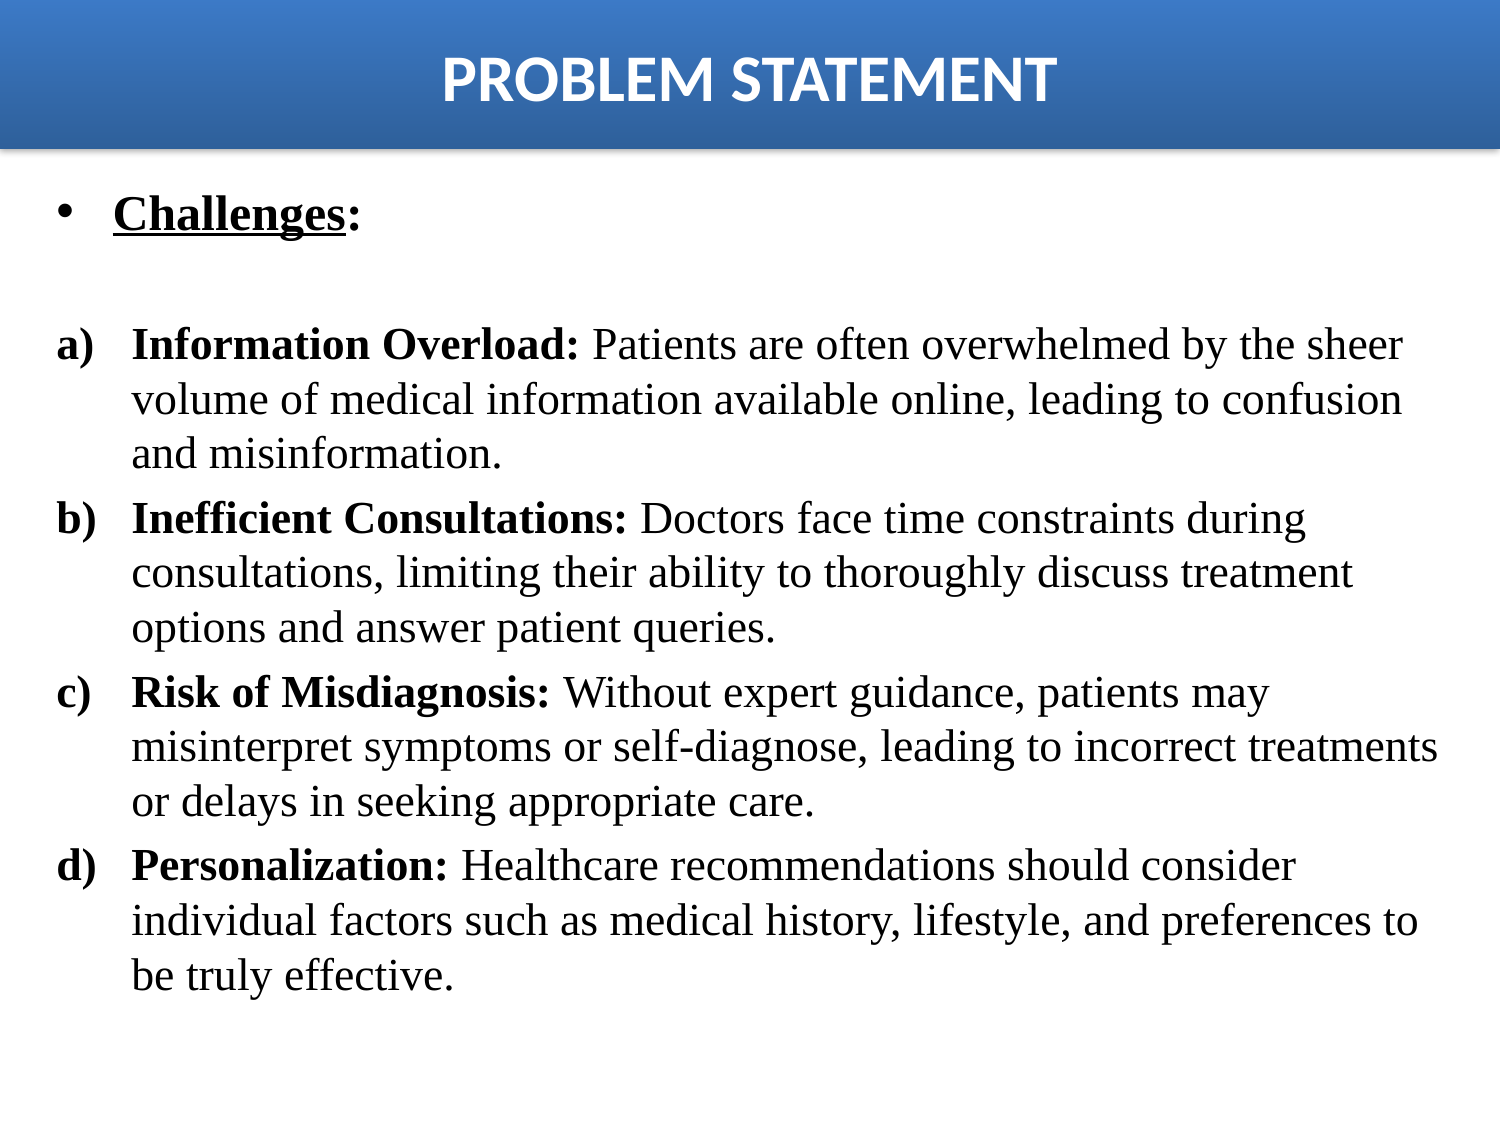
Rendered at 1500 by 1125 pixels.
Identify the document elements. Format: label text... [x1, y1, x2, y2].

list Challenges: Information Overload: Patients are often overwhelmed by the sheer volume of medical information available online, leading to confusion and misinformation. Inefficient Consultations: Doctors face time constraints during consultations, limiting their ability to thoroughly discuss treatment options and answer patient queries. Risk of Misdiagnosis: Without expert guidance, patients may misinterpret symptoms or self-diagnose, leading to incorrect treatments or delays in seeking appropriate care. Personalization: Healthcare recommendations should consider individual factors such as medical history, lifestyle, and preferences to be truly effective. [41, 172, 1459, 1106]
title PROBLEM STATEMENT [0, 0, 1500, 149]
